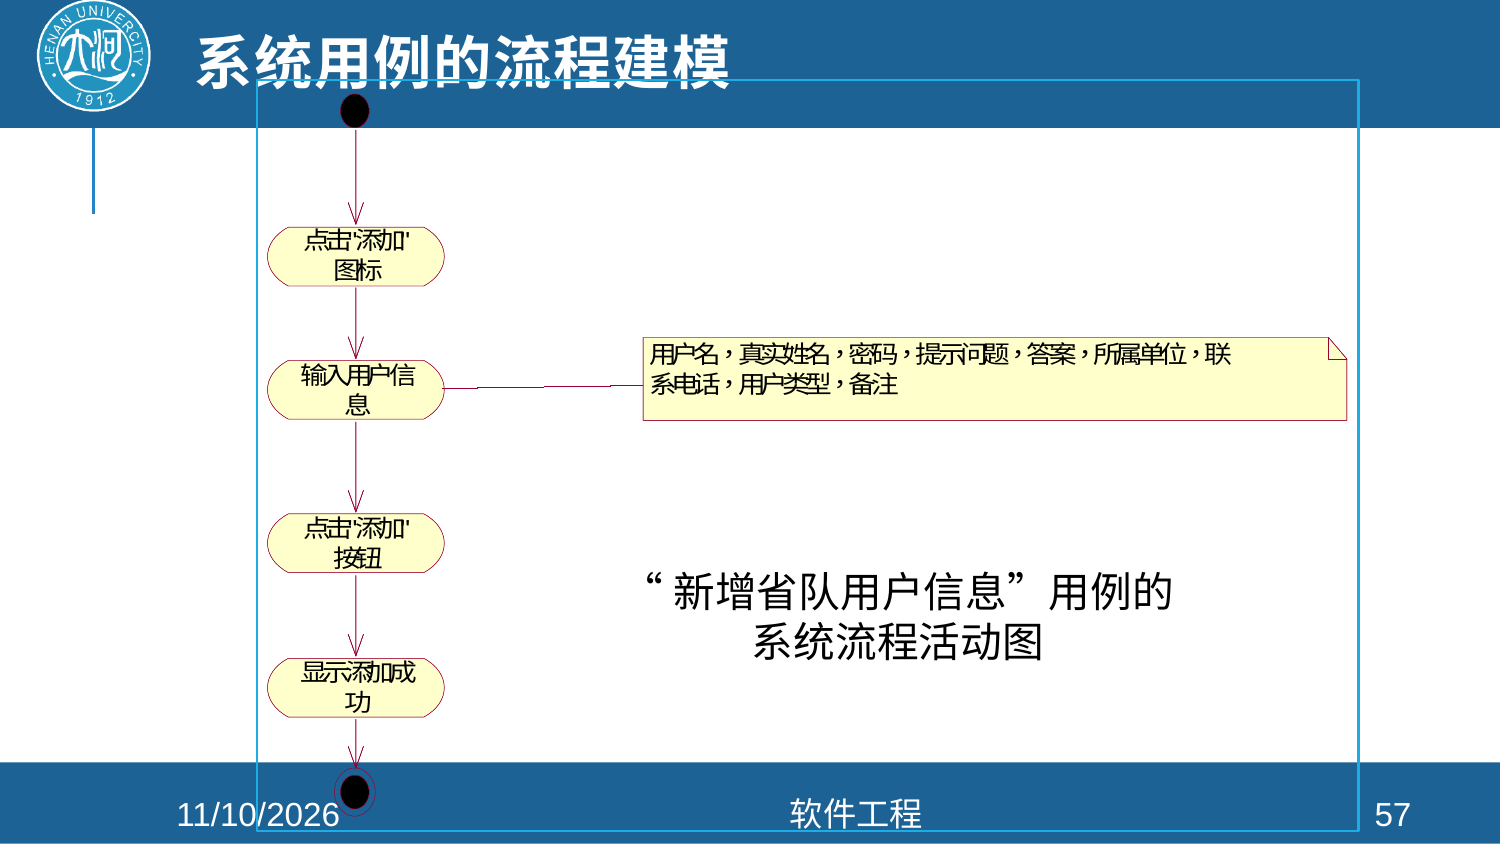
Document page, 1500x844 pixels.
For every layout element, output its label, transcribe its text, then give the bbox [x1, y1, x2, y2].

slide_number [126, 796, 252, 830]
picture [258, 80, 1358, 830]
slide_number 57 [1365, 796, 1454, 830]
title 系统用例的流程建模 [179, 0, 1454, 136]
